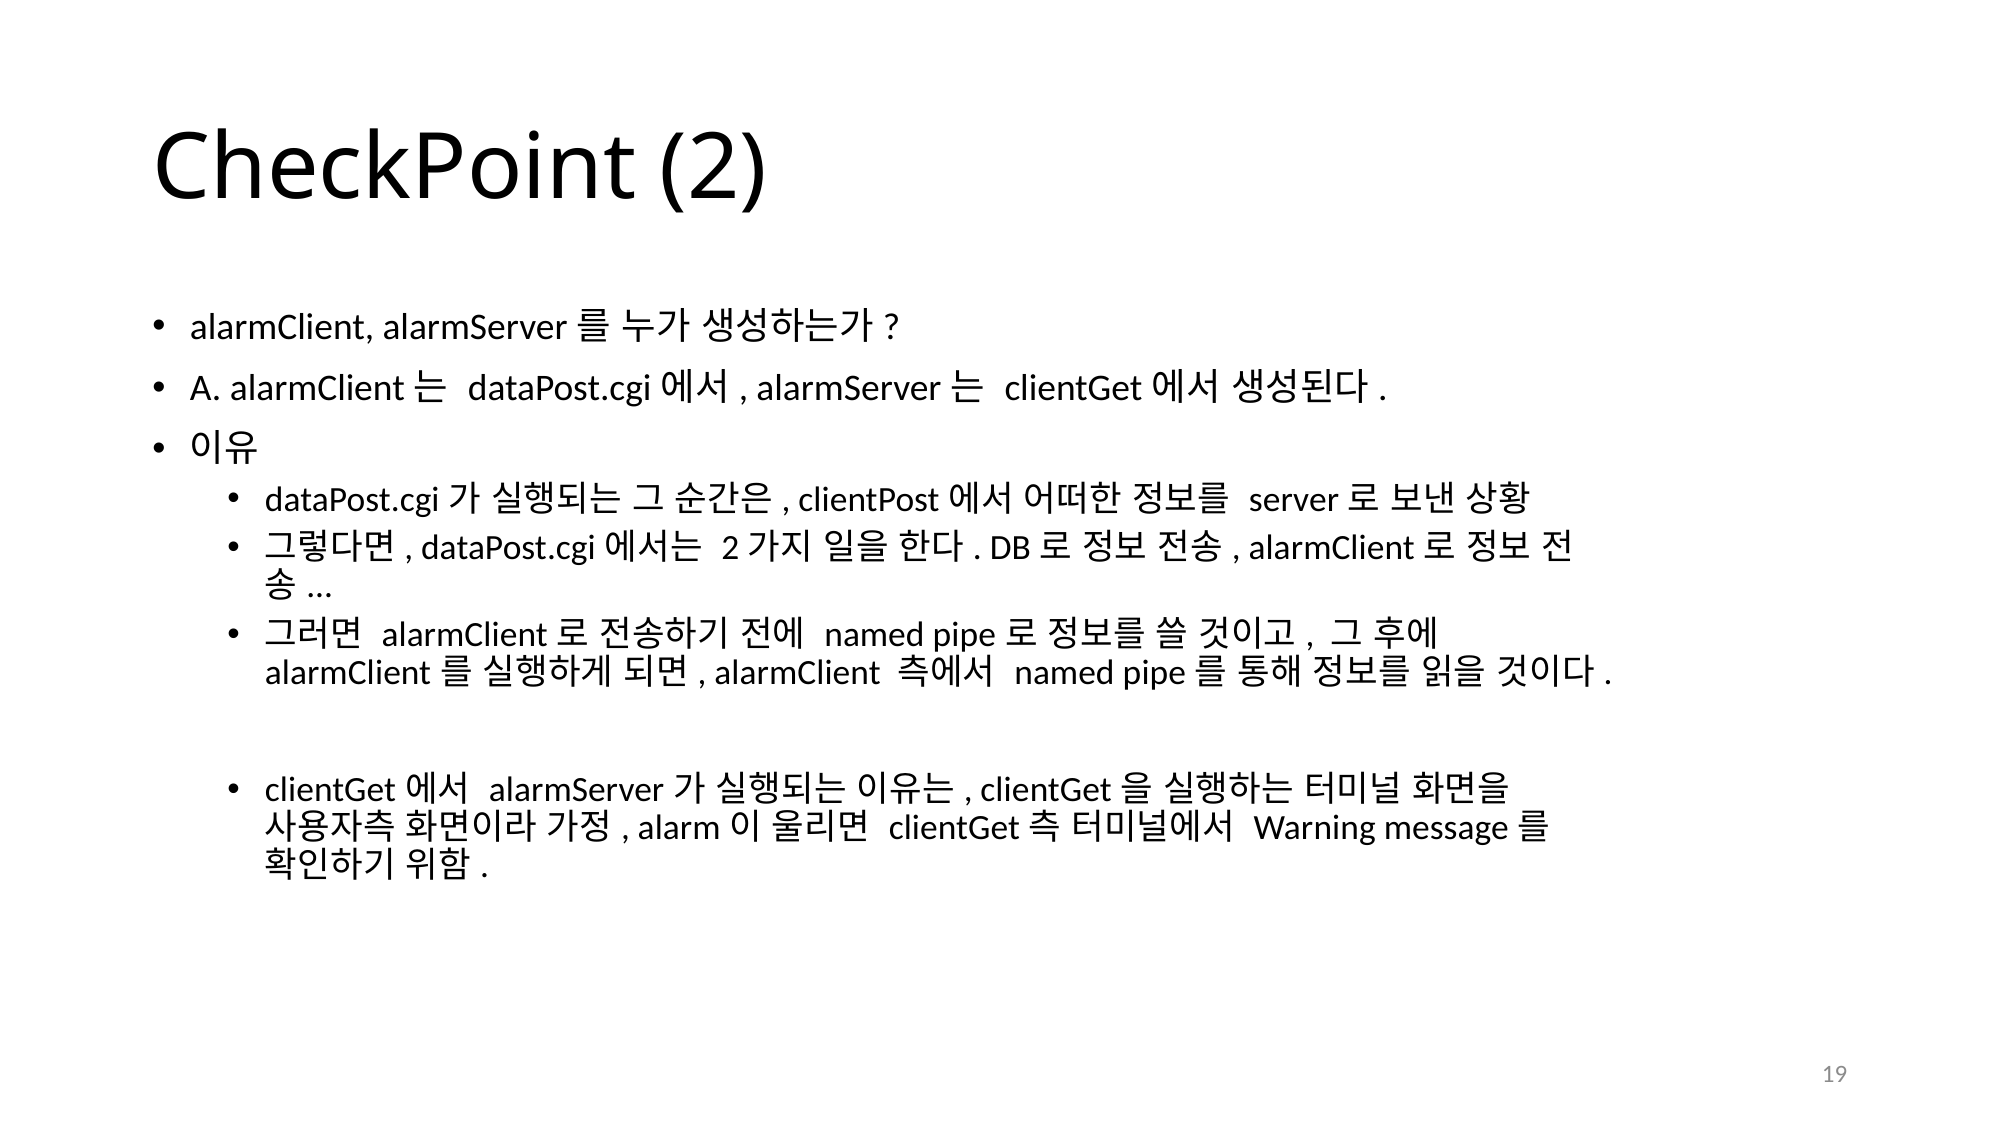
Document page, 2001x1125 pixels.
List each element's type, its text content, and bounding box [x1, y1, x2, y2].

slide_number 19 [1623, 1042, 1863, 1103]
title CheckPoint (2) [137, 59, 1863, 278]
list alarmClient, alarmServer를 누가 생성하는가? A. alarmClient는 dataPost.cgi에서, alarmServer는 clientGet에서 생성된다. 이유 dataPost.cgi가 실행되는 그 순간은, clientPost에서 어떠한 정보를 server로 보낸 상황 그렇다면, dataPost.cgi에서는 2가지 일을 한다. DB로 정보 전송, alarmClient로 정보 전송... 그러면 alarmClient로 전송하기 전에 named pipe로 정보를 쓸 것이고, 그 후에 alarmClient를 실행하게 되면, alarmClient 측에서 named pipe를 통해 정보를 읽을 것이다. clientGet에서 alarmServer가 실행되는 이유는, clientGet을 실행하는 터미널 화면을 사용자측 화면이라 가정, alarm이 울리면 clientGet측 터미널에서 Warning message를 확인하기 위함. [137, 299, 1623, 1103]
